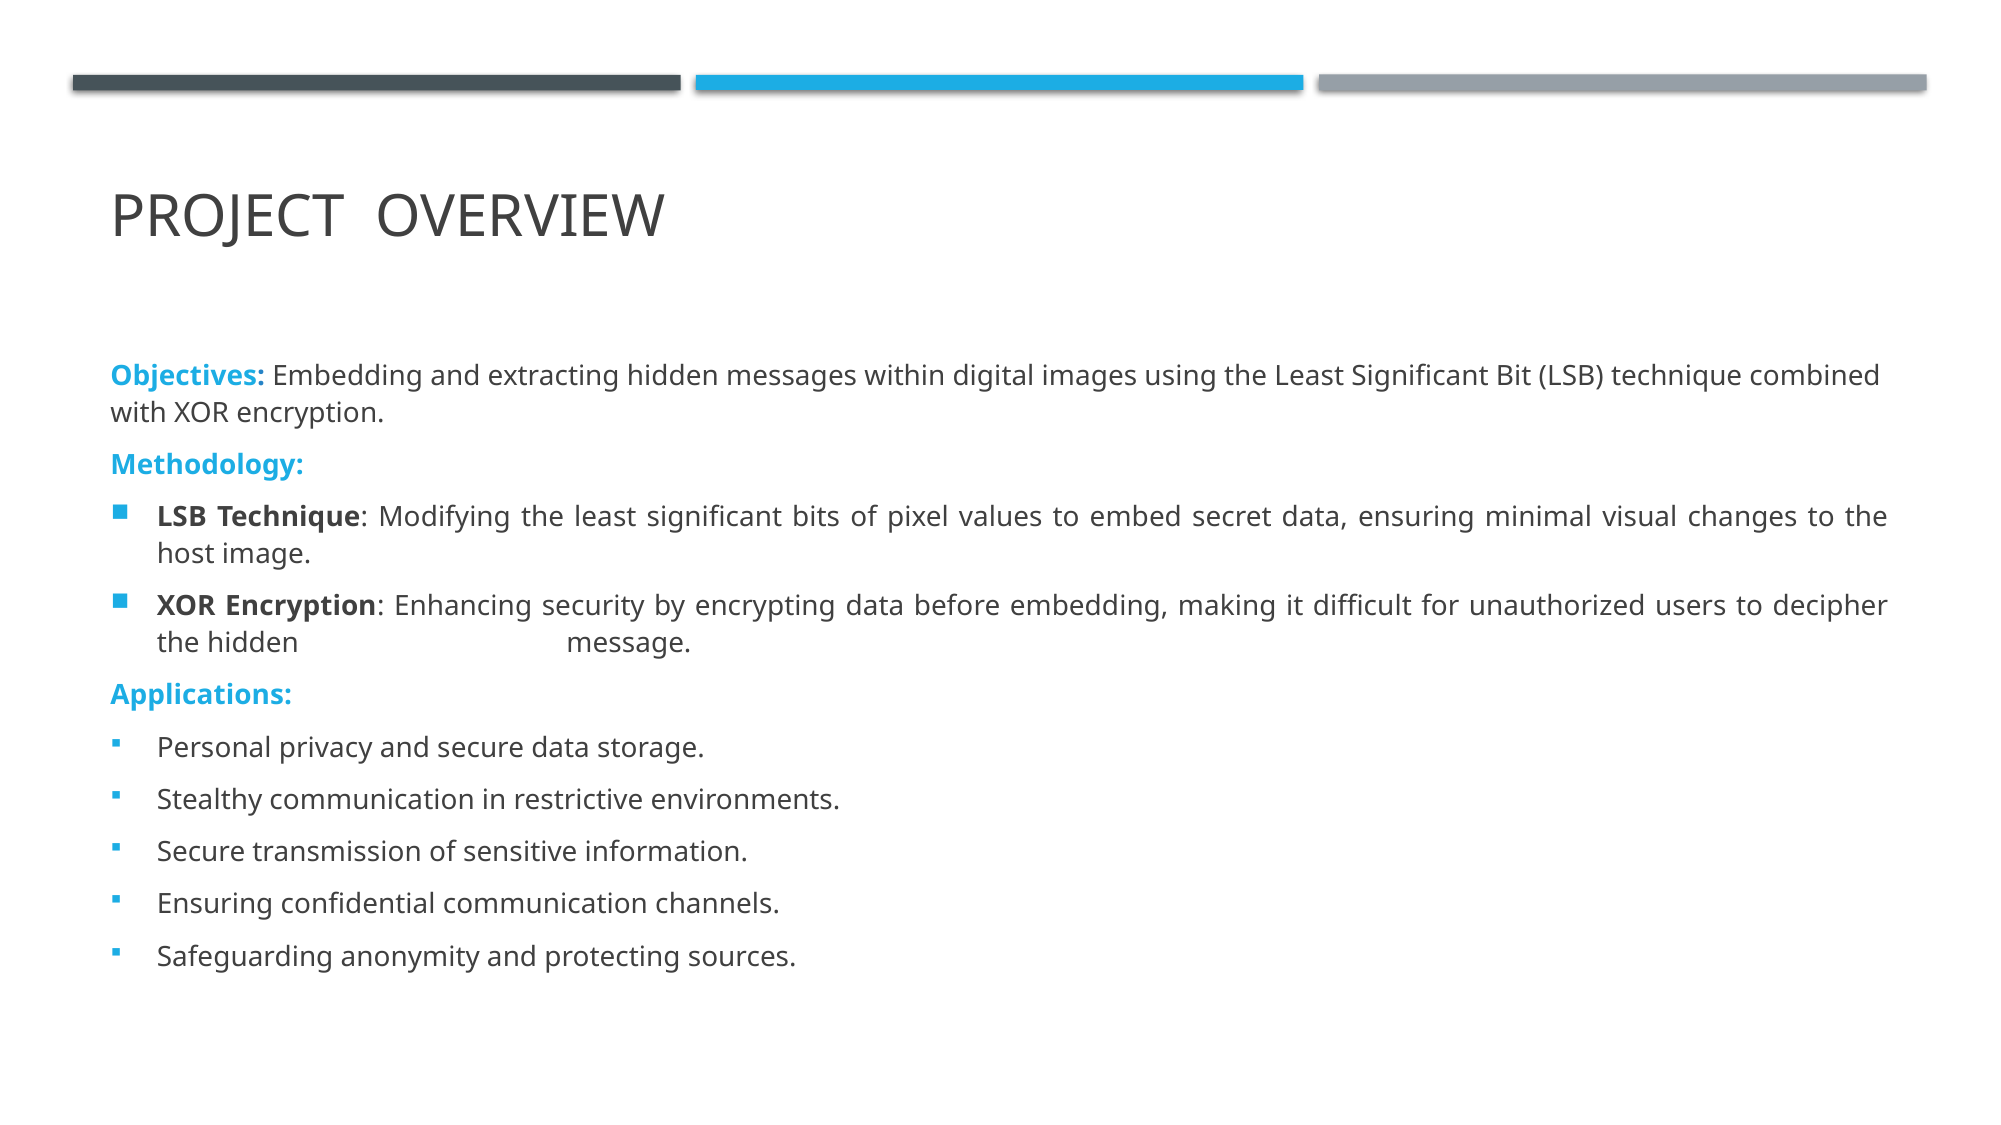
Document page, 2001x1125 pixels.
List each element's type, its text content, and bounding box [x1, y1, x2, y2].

title PROJECT OVERVIEW [95, 115, 1905, 311]
list Objectives: Embedding and extracting hidden messages within digital images using the Least Significant Bit (LSB) technique combined with XOR encryption. Methodology: LSB Technique: Modifying the least significant bits of pixel values to embed secret data, ensuring minimal visual changes to the host image. XOR Encryption: Enhancing security by encrypting data before embedding, making it difficult for unauthorized users to decipher the hidden message. Applications: Personal privacy and secure data storage. Stealthy communication in restrictive environments. Secure transmission of sensitive information. Ensuring confidential communication channels. Safeguarding anonymity and protecting sources. [95, 346, 1905, 981]
